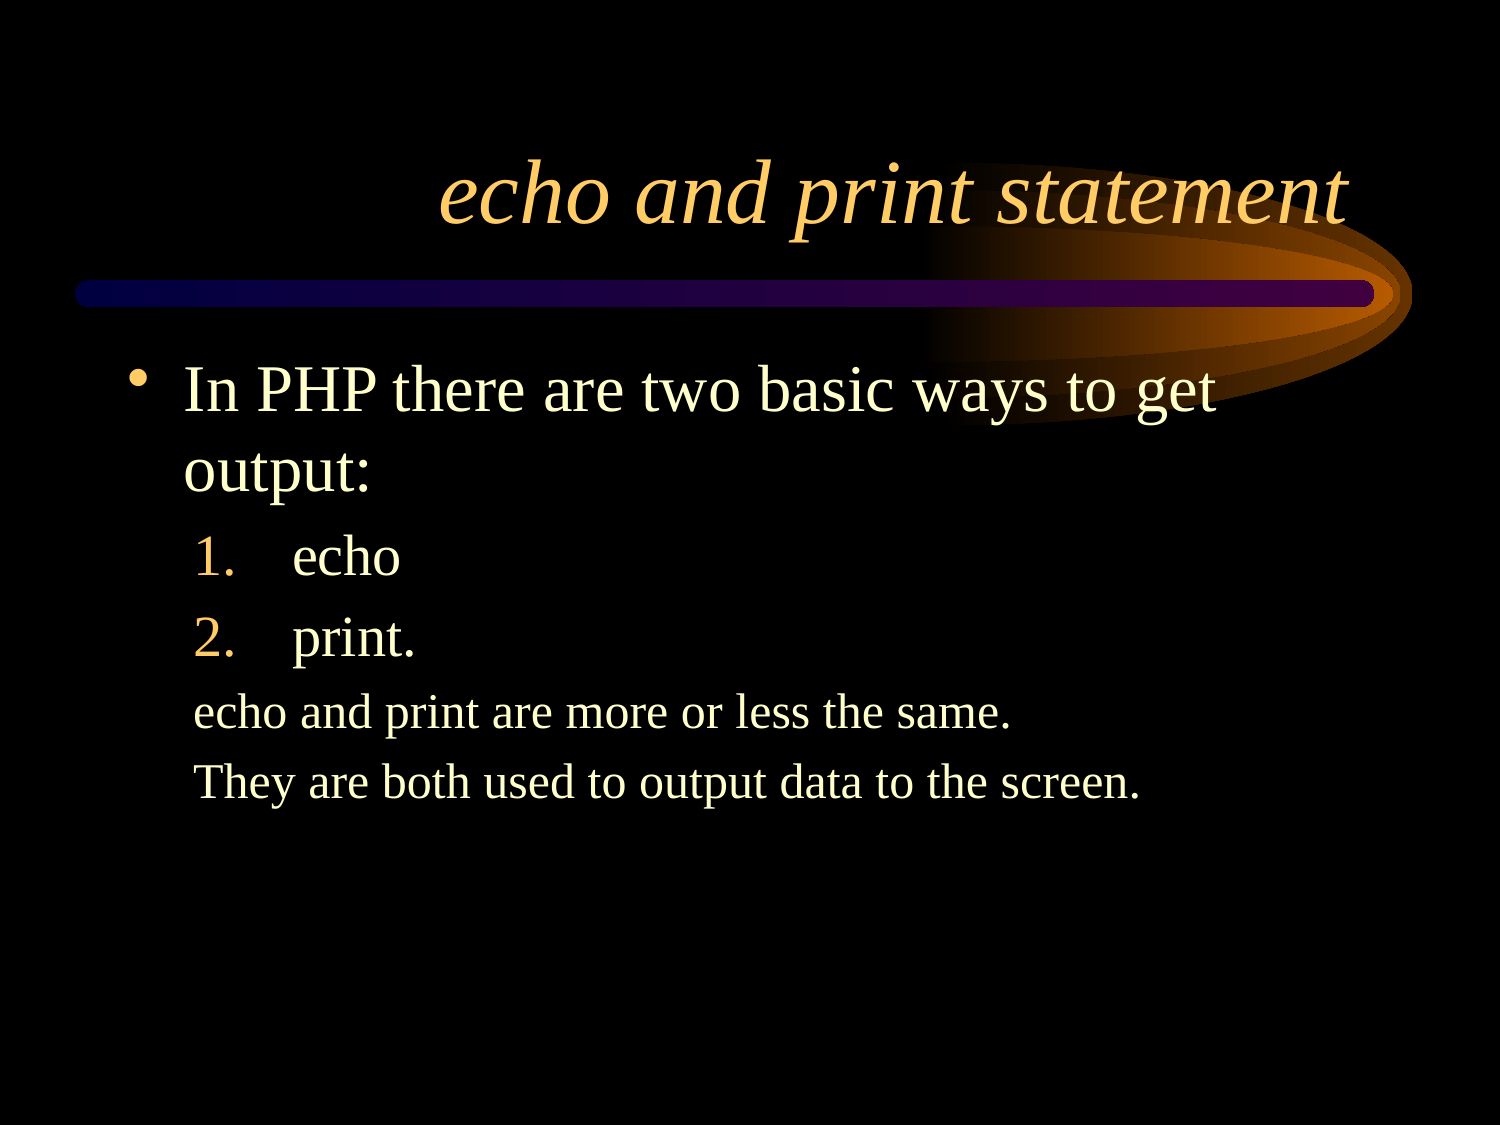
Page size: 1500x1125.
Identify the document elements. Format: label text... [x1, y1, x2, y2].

title echo and print statement [112, 62, 1388, 251]
list In PHP there are two basic ways to get output: echo print. echo and print are more or less the same. They are both used to output data to the screen. [112, 337, 1388, 1013]
